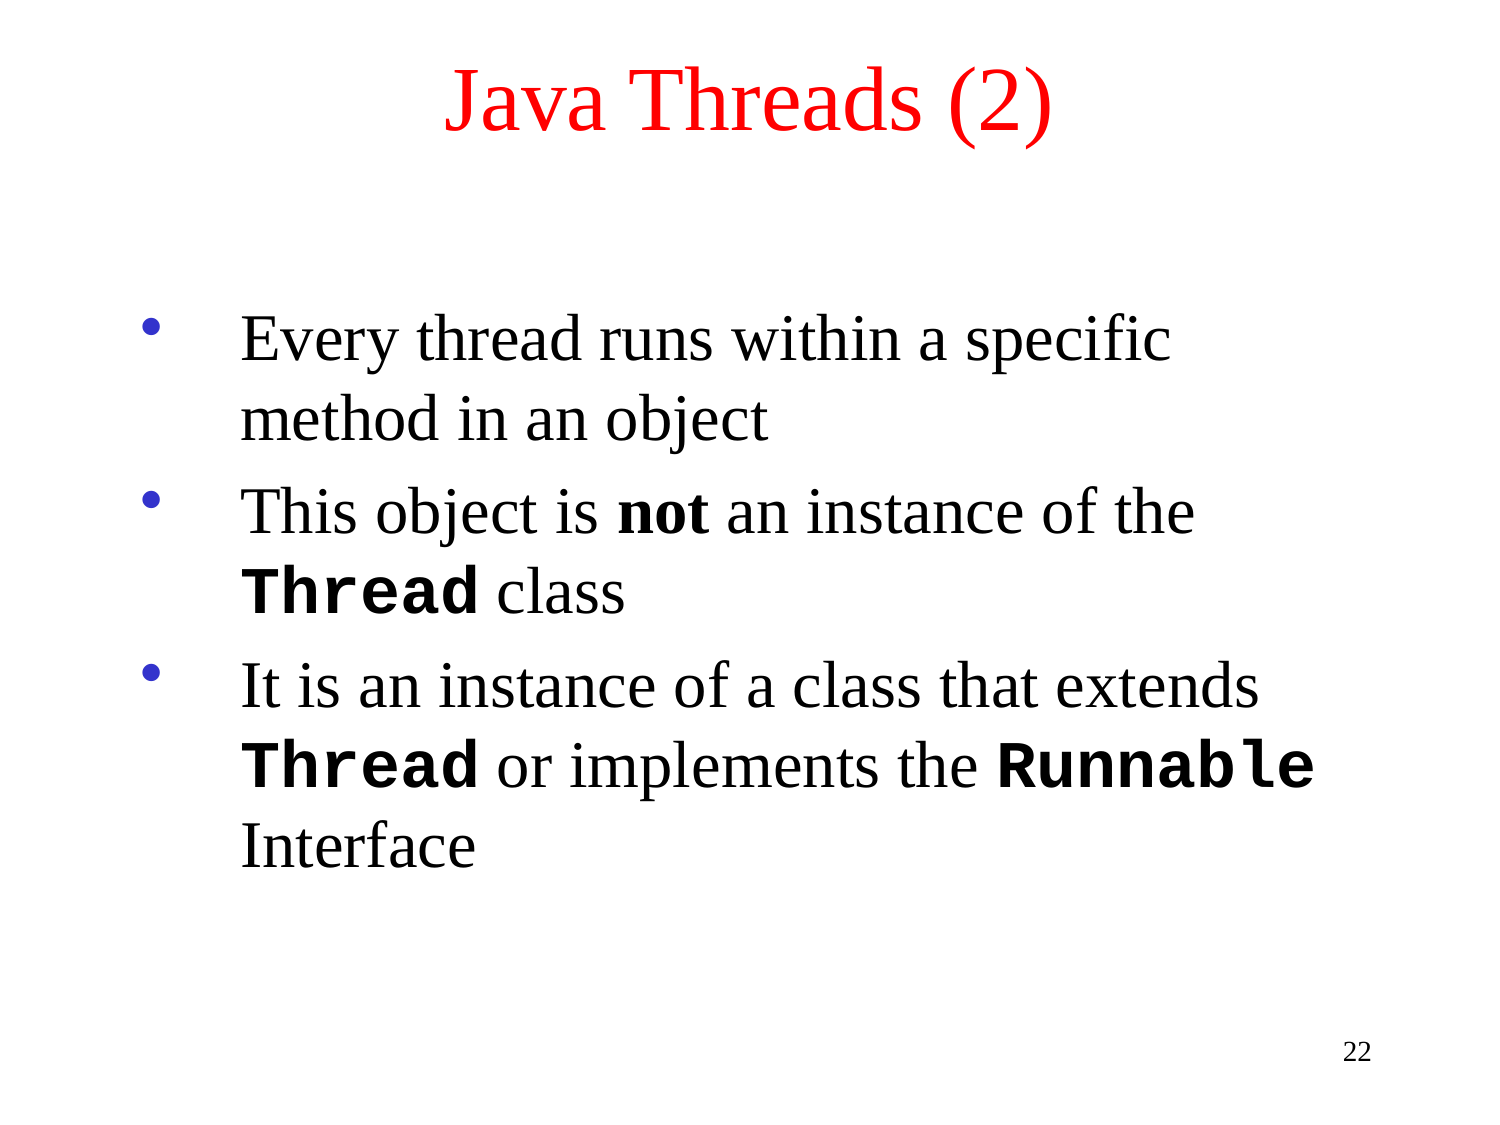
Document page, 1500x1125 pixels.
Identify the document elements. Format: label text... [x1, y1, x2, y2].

title Java Threads (2) [0, 0, 1500, 188]
slide_number 22 [1074, 1024, 1388, 1101]
list Every thread runs within a specific method in an object This object is not an instance of the Thread class It is an instance of a class that extends Thread or implements the Runnable Interface [125, 286, 1375, 1034]
